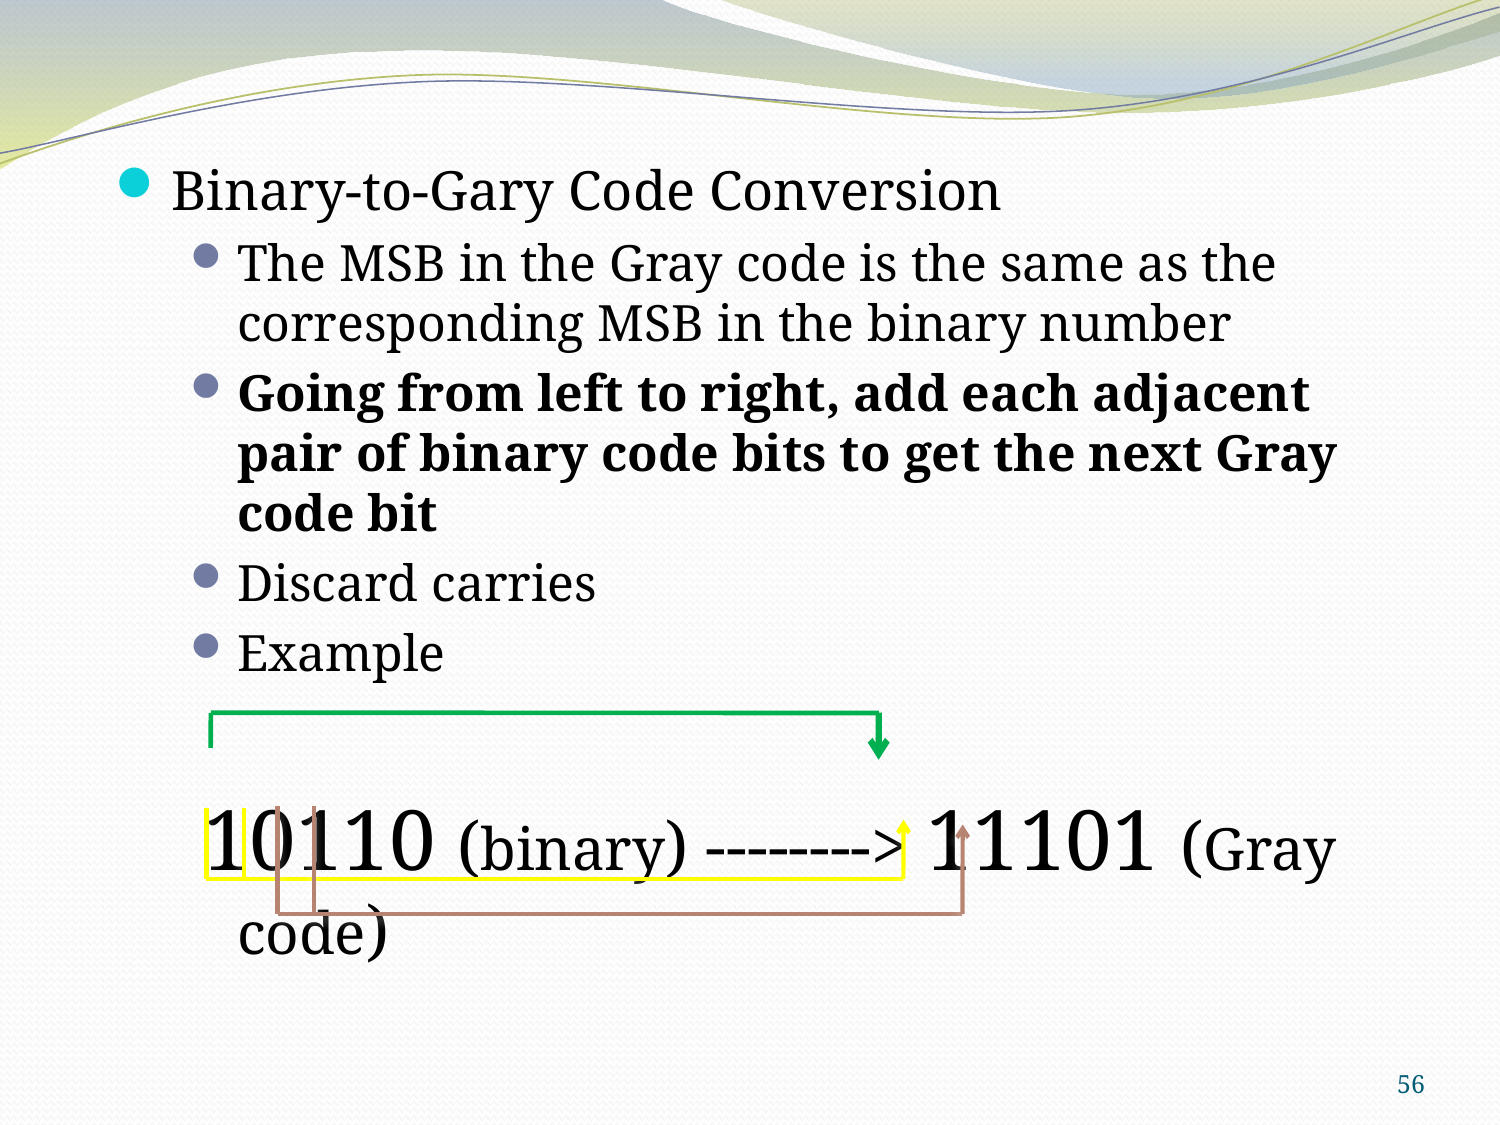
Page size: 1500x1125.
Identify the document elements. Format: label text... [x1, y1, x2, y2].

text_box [206, 712, 963, 915]
slide_number 56 [1325, 1042, 1425, 1103]
table_cell ON [199, 717, 970, 927]
list Binary-to-Gary Code Conversion The MSB in the Gray code is the same as the corresponding MSB in the binary number Going from left to right, add each adjacent pair of binary code bits to get the next Gray code bit Discard carries Example 10110 (binary) --------> 11101 (Gray code) [100, 148, 1376, 977]
